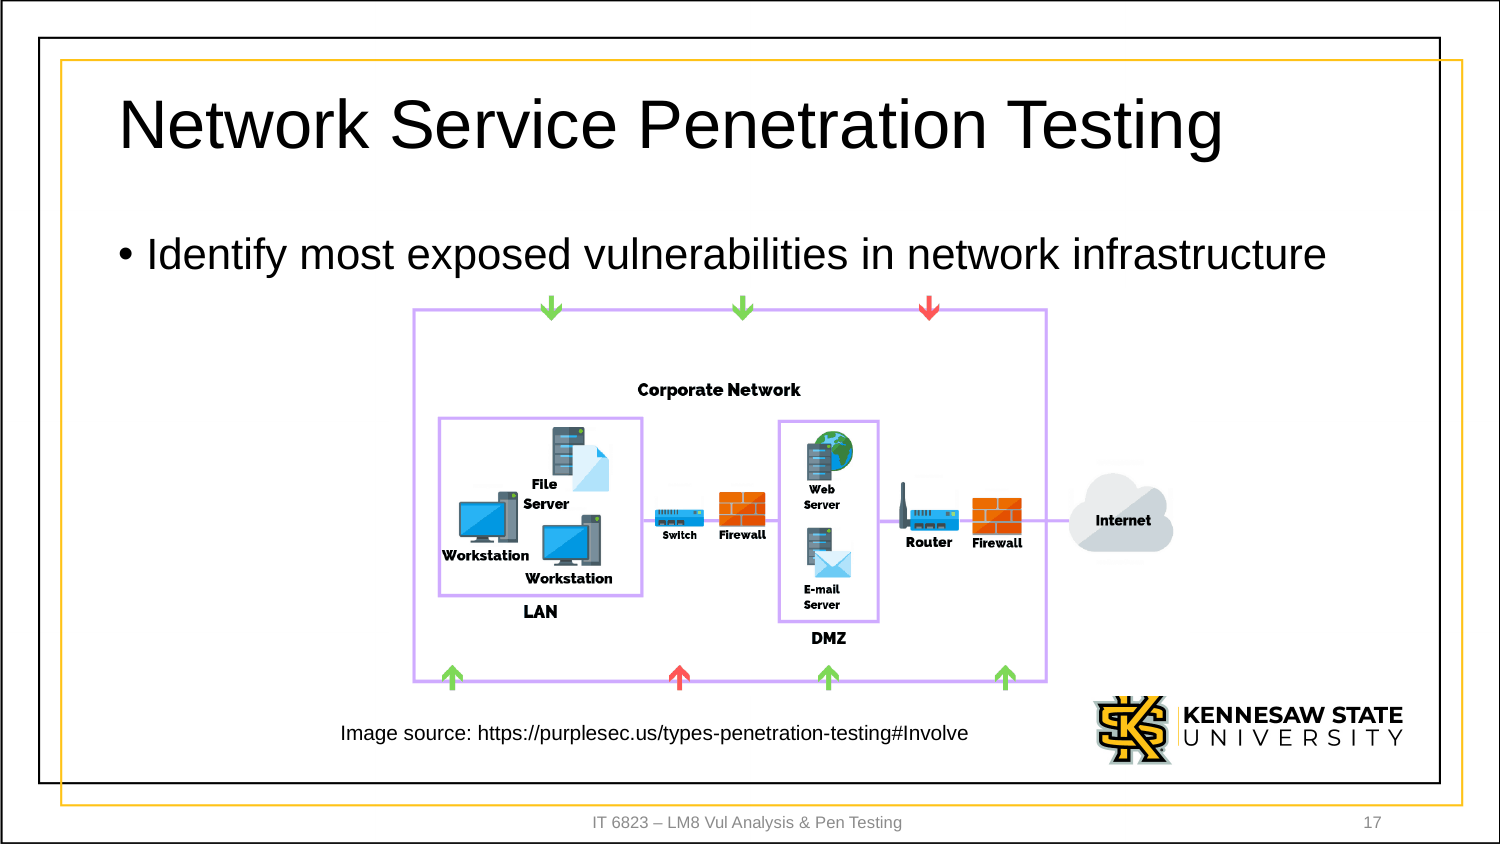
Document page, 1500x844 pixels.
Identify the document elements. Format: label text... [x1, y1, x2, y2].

footer IT 6823 – LM8 Vul Analysis & Pen Testing [496, 809, 1004, 834]
picture [0, 0, 1500, 844]
title Network Service Penetration Testing [103, 44, 1397, 208]
slide_number 17 [1059, 809, 1397, 834]
list Identify most exposed vulnerabilities in network infrastructure [103, 224, 1397, 760]
text_box Image source: https://purplesec.us/types-penetration-testing#Involve [325, 712, 1076, 753]
